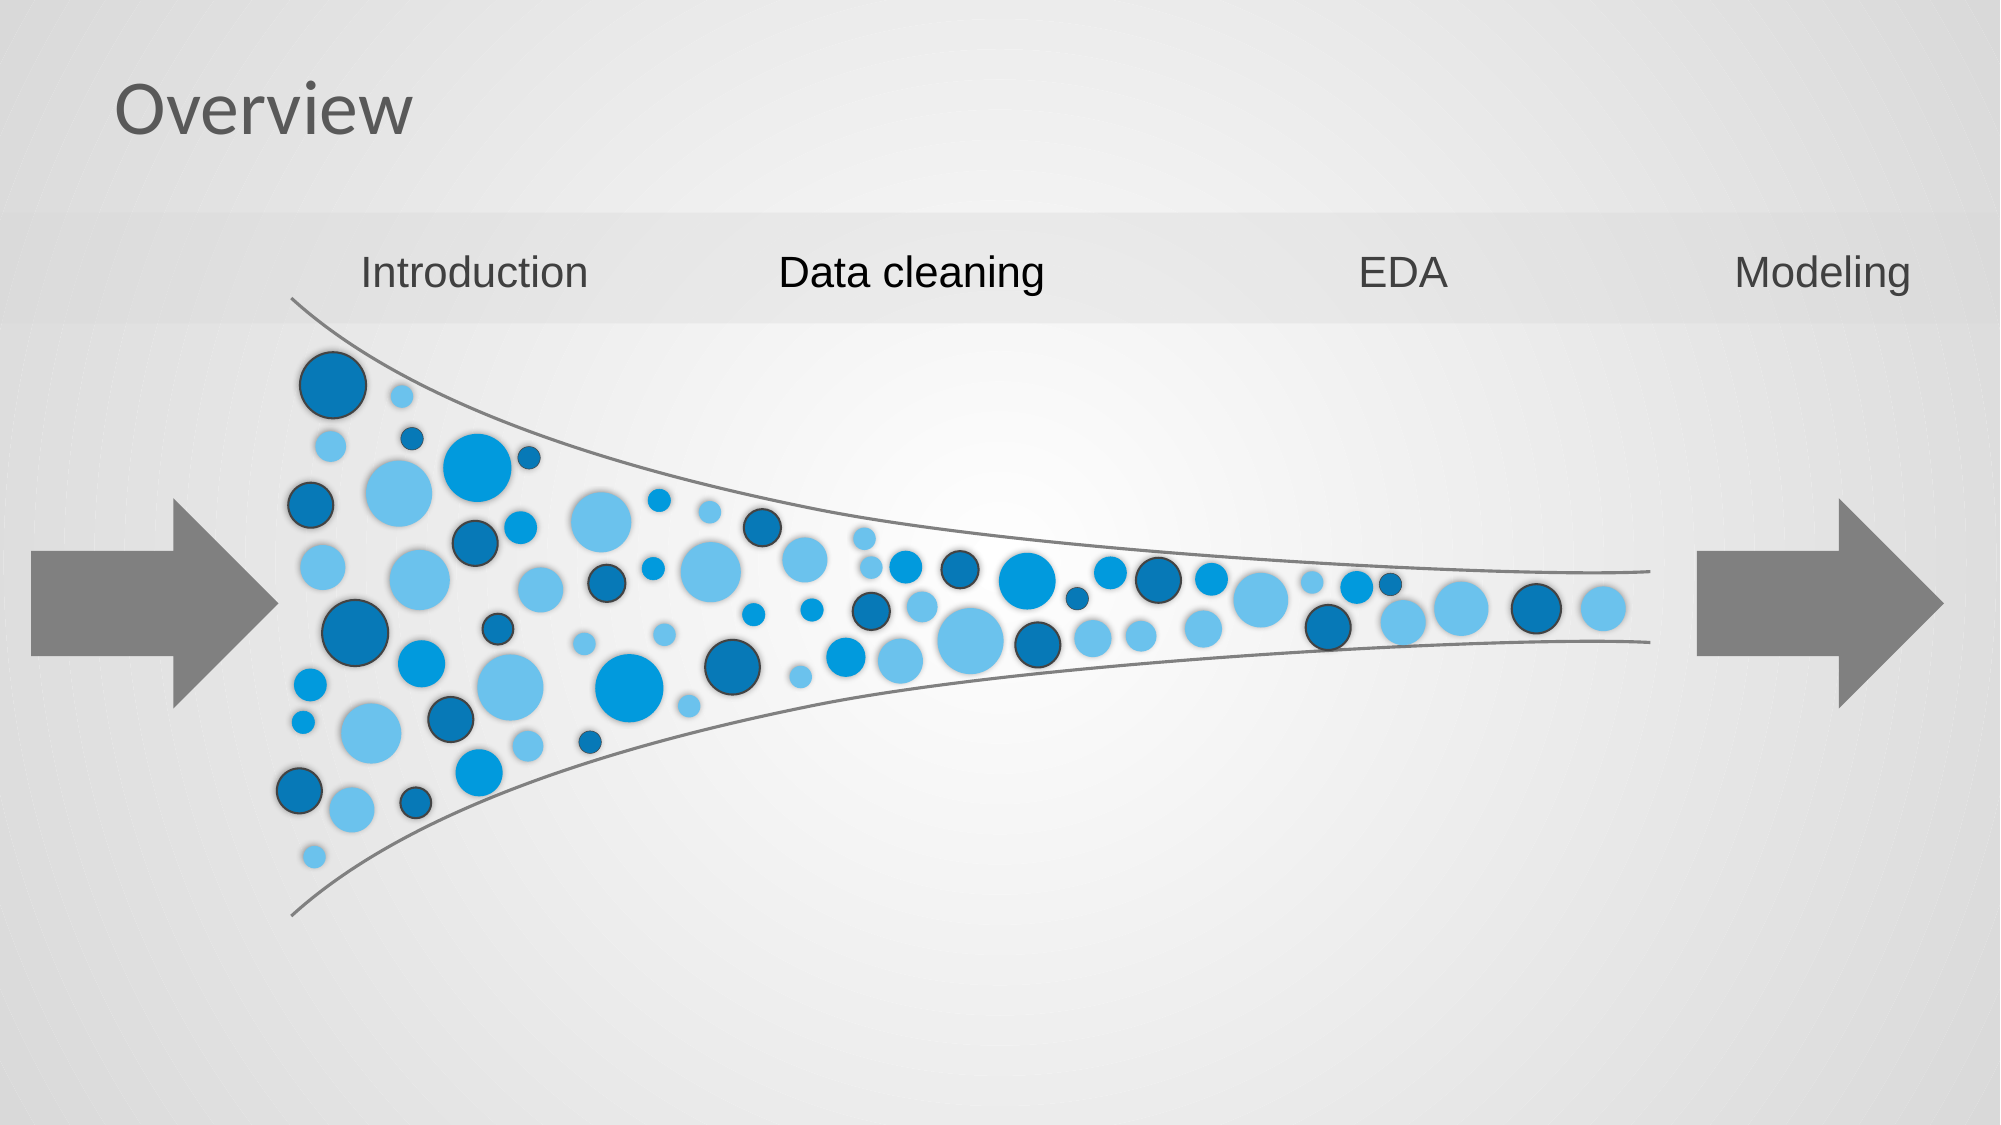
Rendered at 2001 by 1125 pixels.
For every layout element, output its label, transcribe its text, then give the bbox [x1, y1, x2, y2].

title Overview [99, 45, 1900, 163]
text_box EDA [1261, 215, 1545, 325]
text_box [1578, 584, 1628, 634]
text_box [289, 296, 550, 350]
text_box [1694, 496, 1947, 711]
text_box Modeling [1646, 215, 2000, 325]
text_box [29, 496, 271, 711]
text_box [334, 827, 370, 835]
text_box Introduction [325, 215, 624, 325]
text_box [276, 351, 1562, 819]
text_box [301, 843, 328, 871]
text_box [0, 211, 2000, 325]
text_box [289, 827, 734, 918]
text_box [1566, 639, 1651, 660]
text_box [1566, 554, 1651, 575]
text_box Data cleaning [759, 215, 1064, 325]
